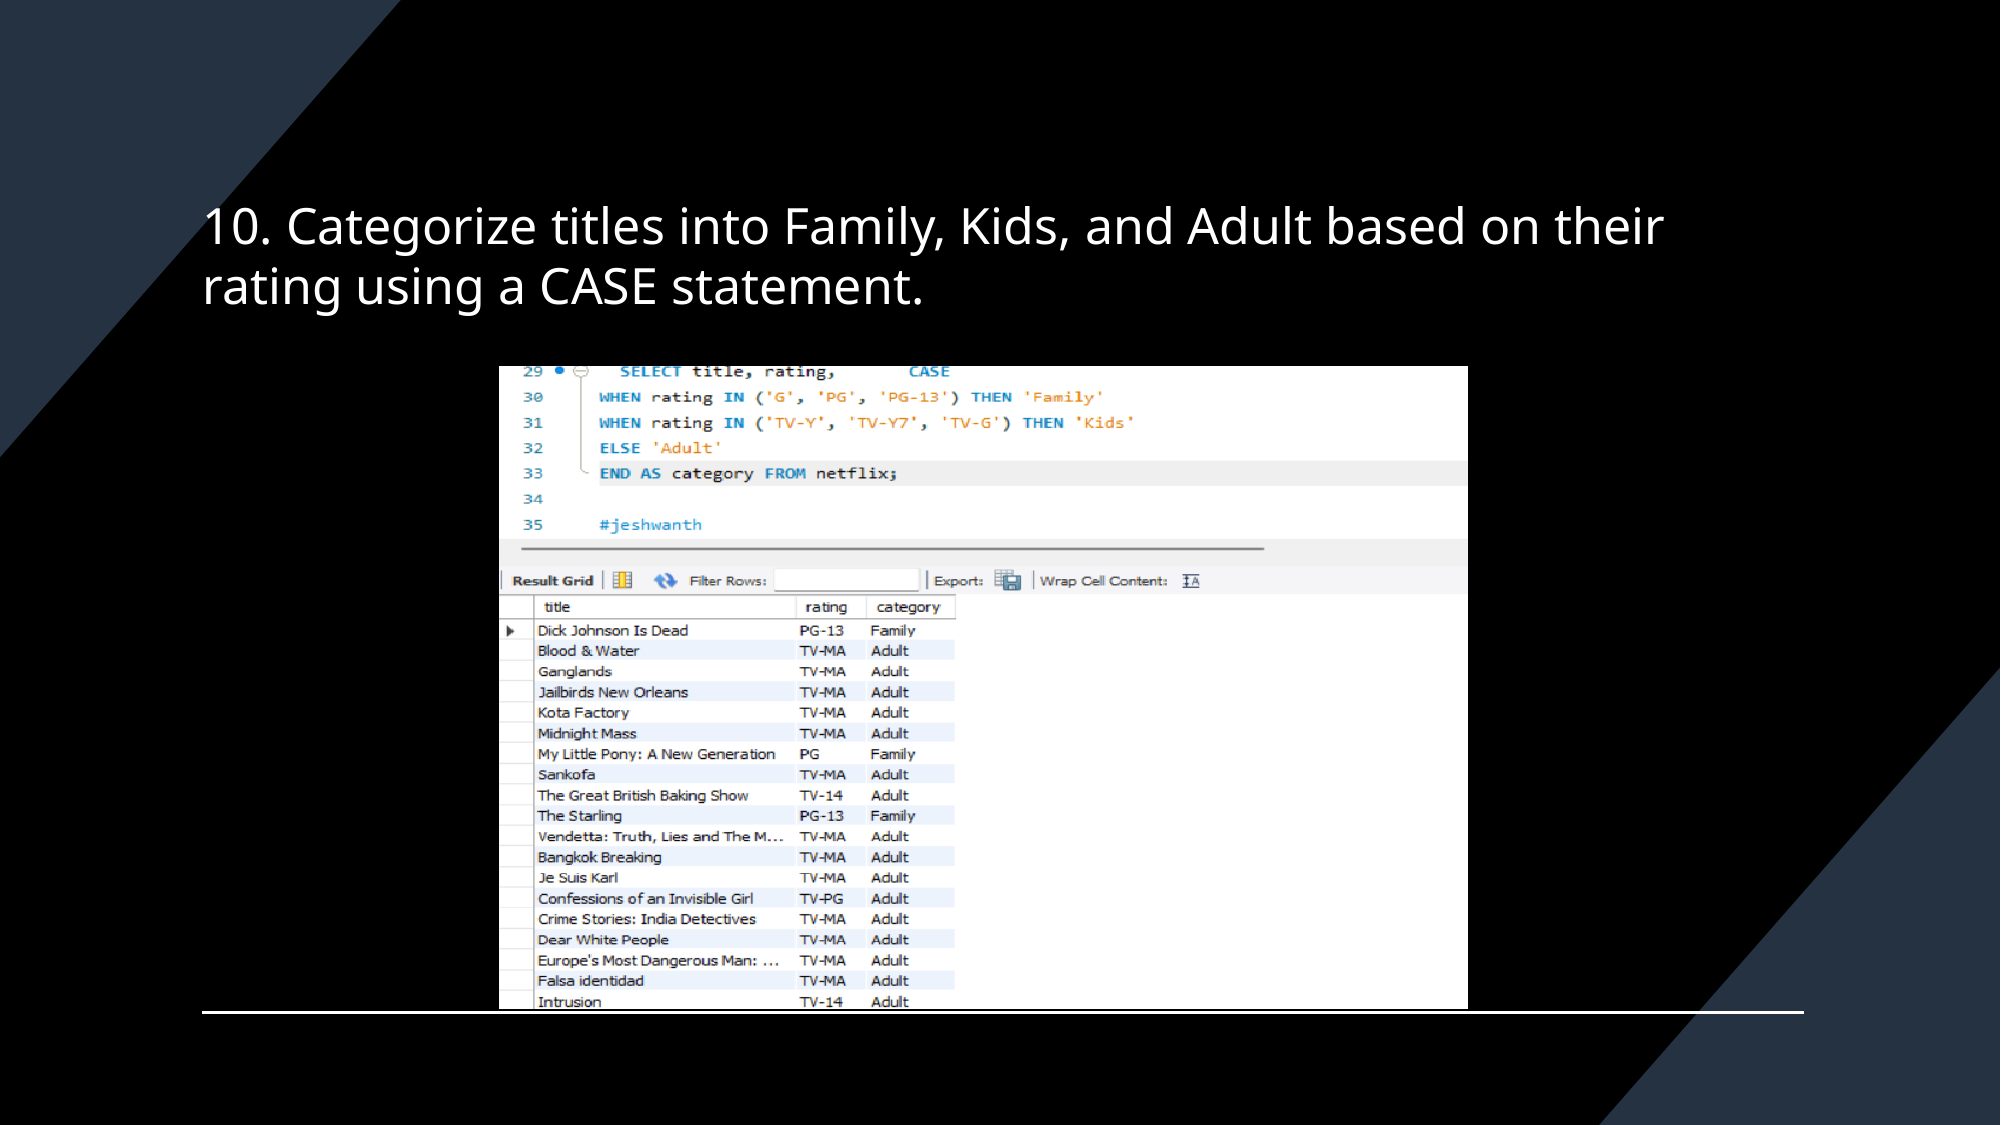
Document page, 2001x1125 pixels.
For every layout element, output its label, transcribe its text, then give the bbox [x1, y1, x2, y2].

title 10. Categorize titles into Family, Kids, and Adult based on their rating using a CASE statement. [187, 143, 1813, 367]
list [499, 366, 1468, 1009]
